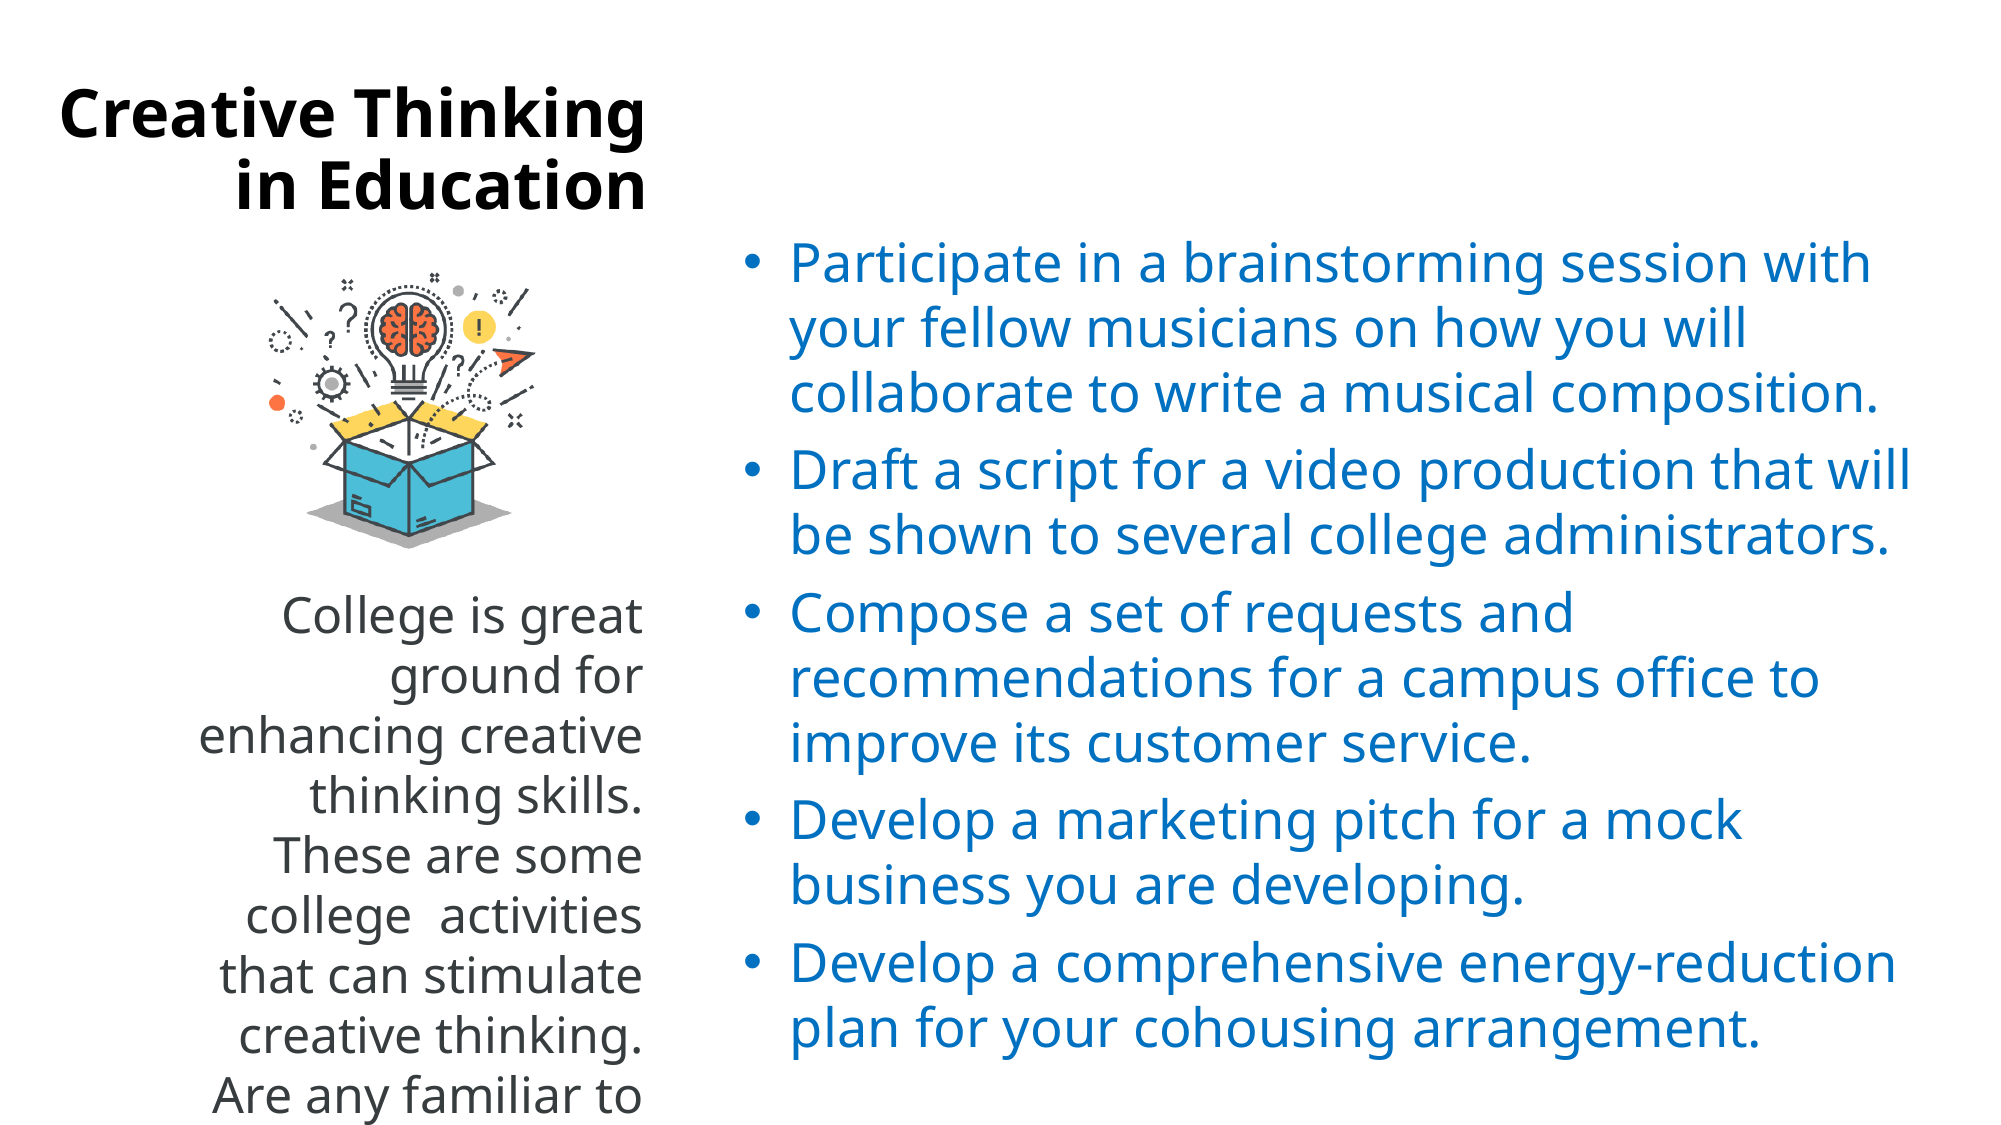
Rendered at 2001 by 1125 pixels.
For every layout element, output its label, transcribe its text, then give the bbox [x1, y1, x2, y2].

title Creative Thinking in Education [18, 48, 664, 312]
picture [268, 272, 536, 549]
text_box College is great ground for enhancing creative thinking skills. These are some college activities that can stimulate creative thinking. Are any familiar to you? [144, 576, 659, 1125]
text_box Participate in a brainstorming session with your fellow musicians on how you will collaborate to write a musical composition. Draft a script for a video production that will be shown to several college administrators. Compose a set of requests and recommendations for a campus office to improve its customer service. Develop a marketing pitch for a mock business you are developing. Develop a comprehensive energy-reduction plan for your cohousing arrangement. [728, 221, 1964, 1066]
